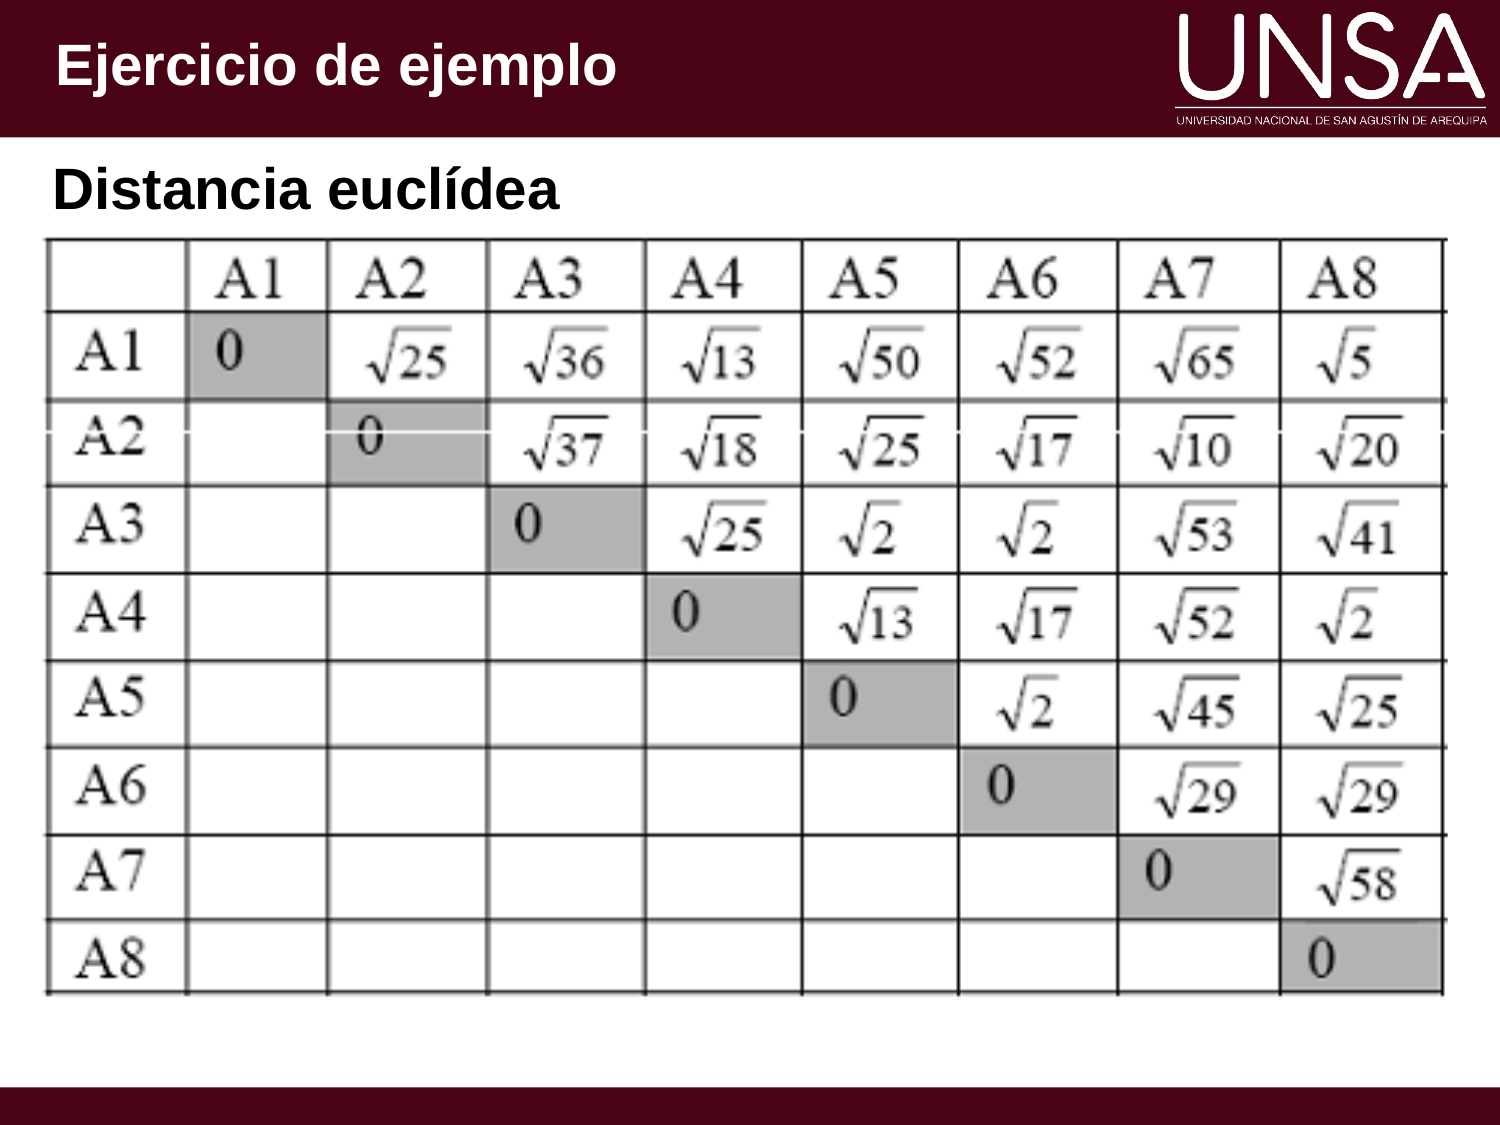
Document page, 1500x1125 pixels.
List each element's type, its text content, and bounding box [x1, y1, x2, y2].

text_box [38, 230, 1448, 1000]
picture [1175, 12, 1487, 125]
title Ejercicio de ejemplo [53, 25, 623, 216]
text_box Distancia euclídea [50, 148, 564, 221]
